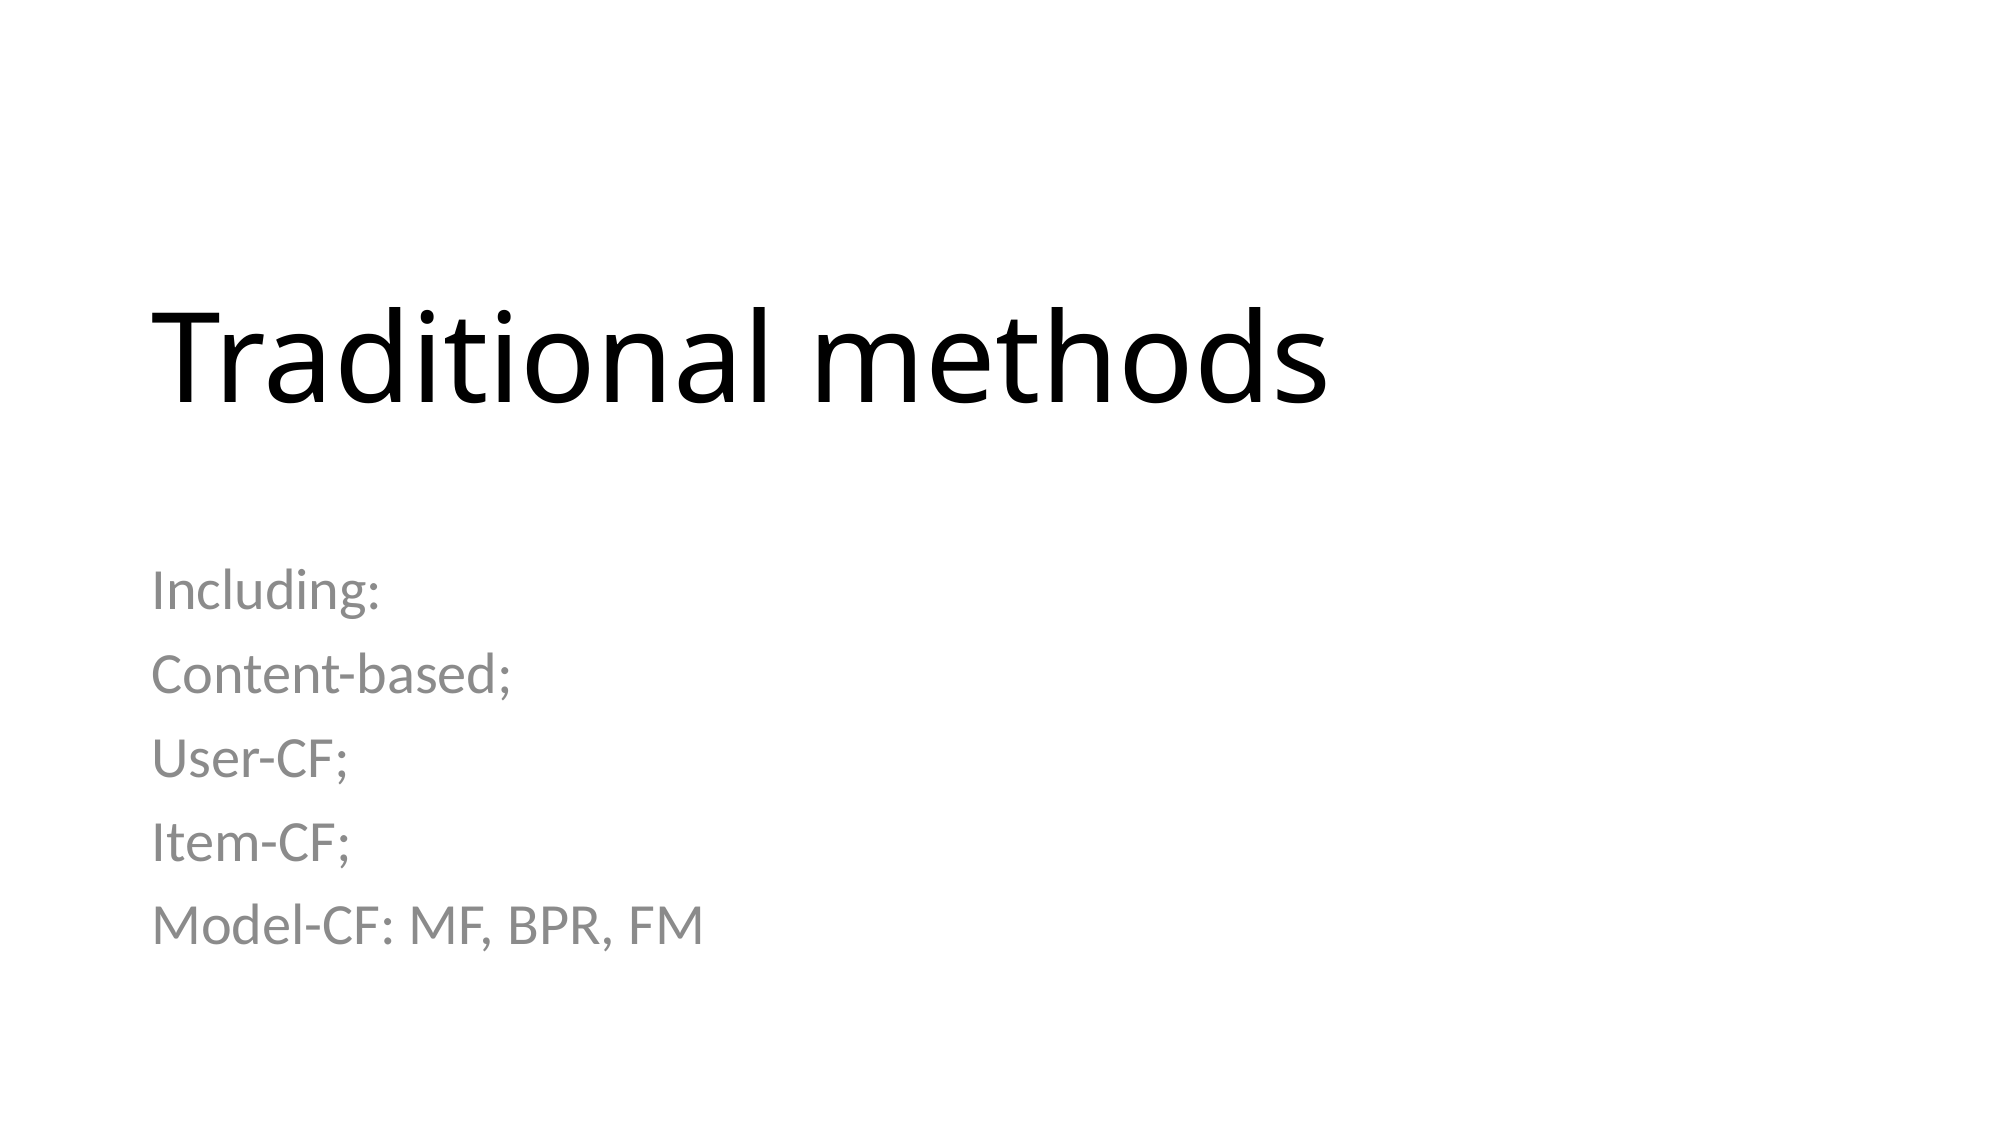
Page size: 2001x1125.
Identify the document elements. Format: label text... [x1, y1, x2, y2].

list Including: Content-based; User-CF; Item-CF; Model-CF: MF, BPR, FM [136, 552, 1862, 999]
title Traditional methods [136, 280, 1862, 438]
